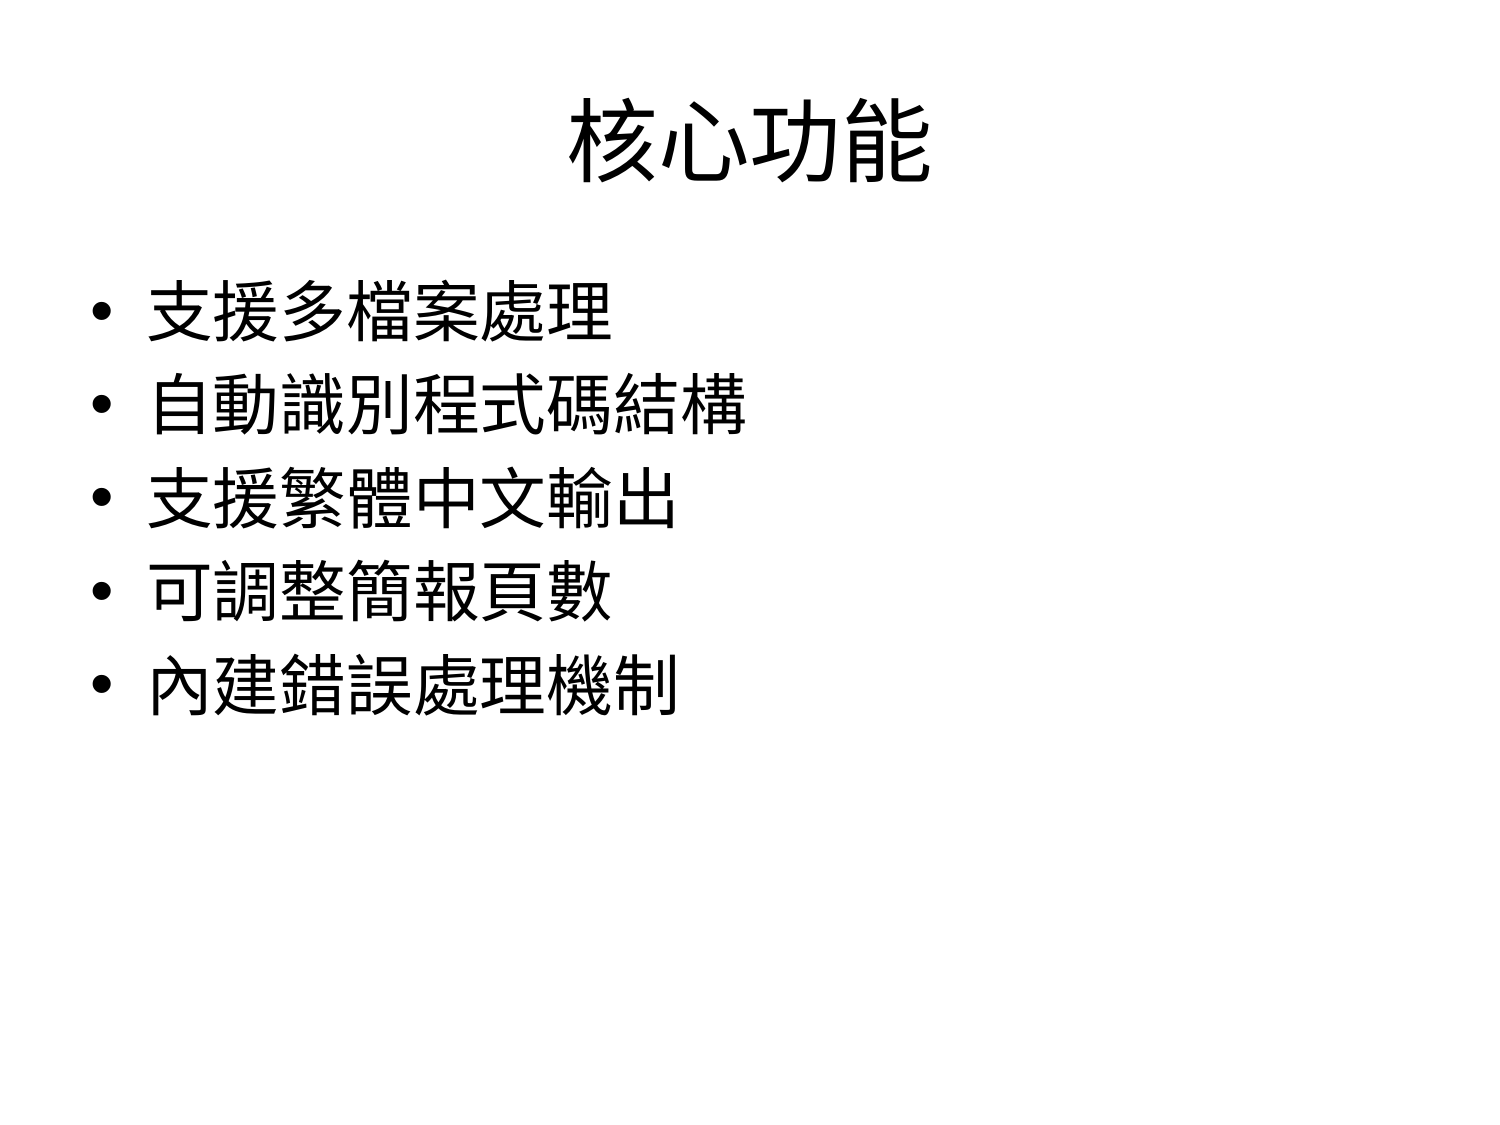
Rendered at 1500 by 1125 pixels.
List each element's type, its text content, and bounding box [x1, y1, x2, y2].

title 核心功能 [75, 45, 1425, 233]
list 支援多檔案處理 自動識別程式碼結構 支援繁體中文輸出 可調整簡報頁數 內建錯誤處理機制 [75, 262, 1425, 1005]
